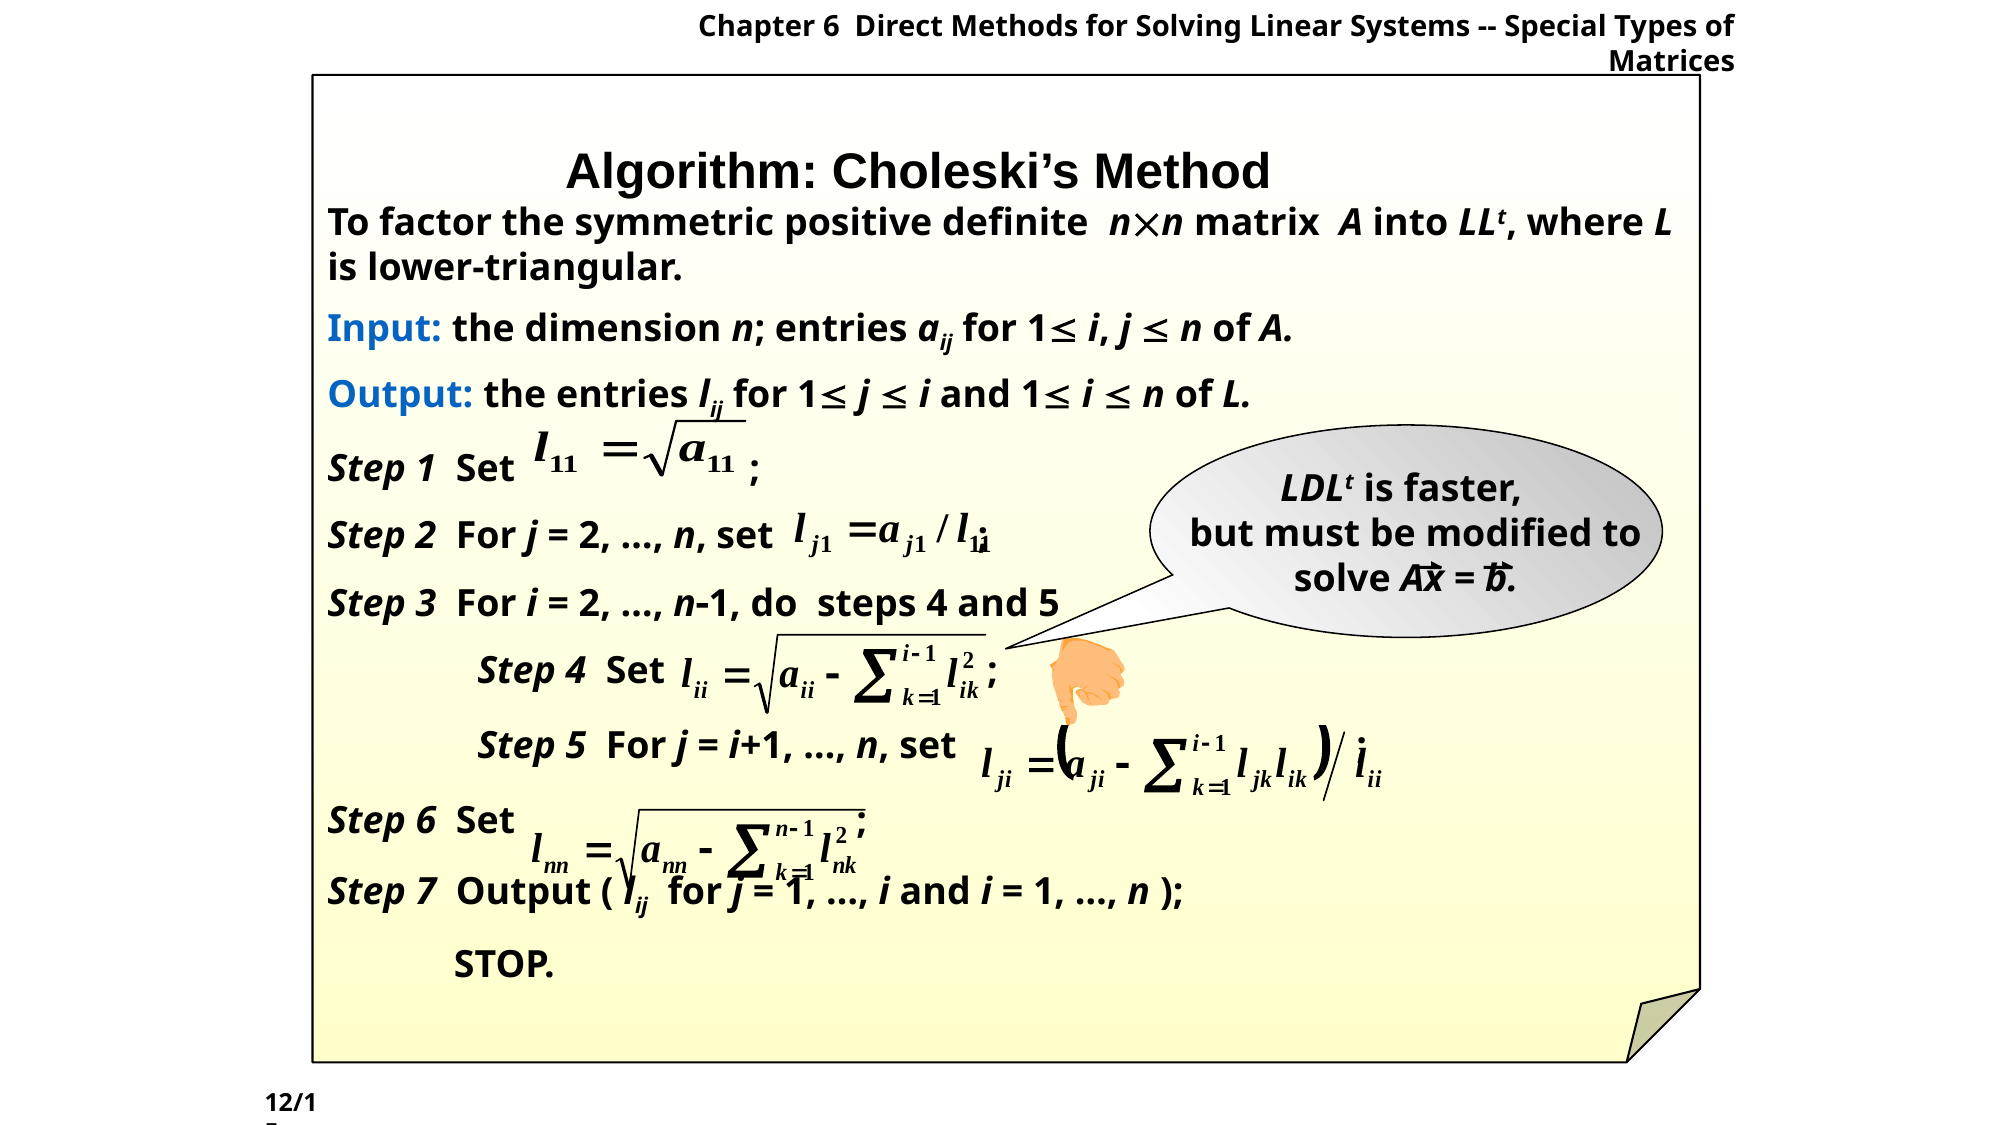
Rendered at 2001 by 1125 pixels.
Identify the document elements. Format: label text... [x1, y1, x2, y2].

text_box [1149, 424, 1663, 638]
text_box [312, 74, 1700, 1063]
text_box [1049, 637, 1125, 725]
text_box 12/15 [249, 1078, 338, 1125]
text_box Chapter 6 Direct Methods for Solving Linear Systems -- Special Types of Matrices [637, 0, 1750, 85]
